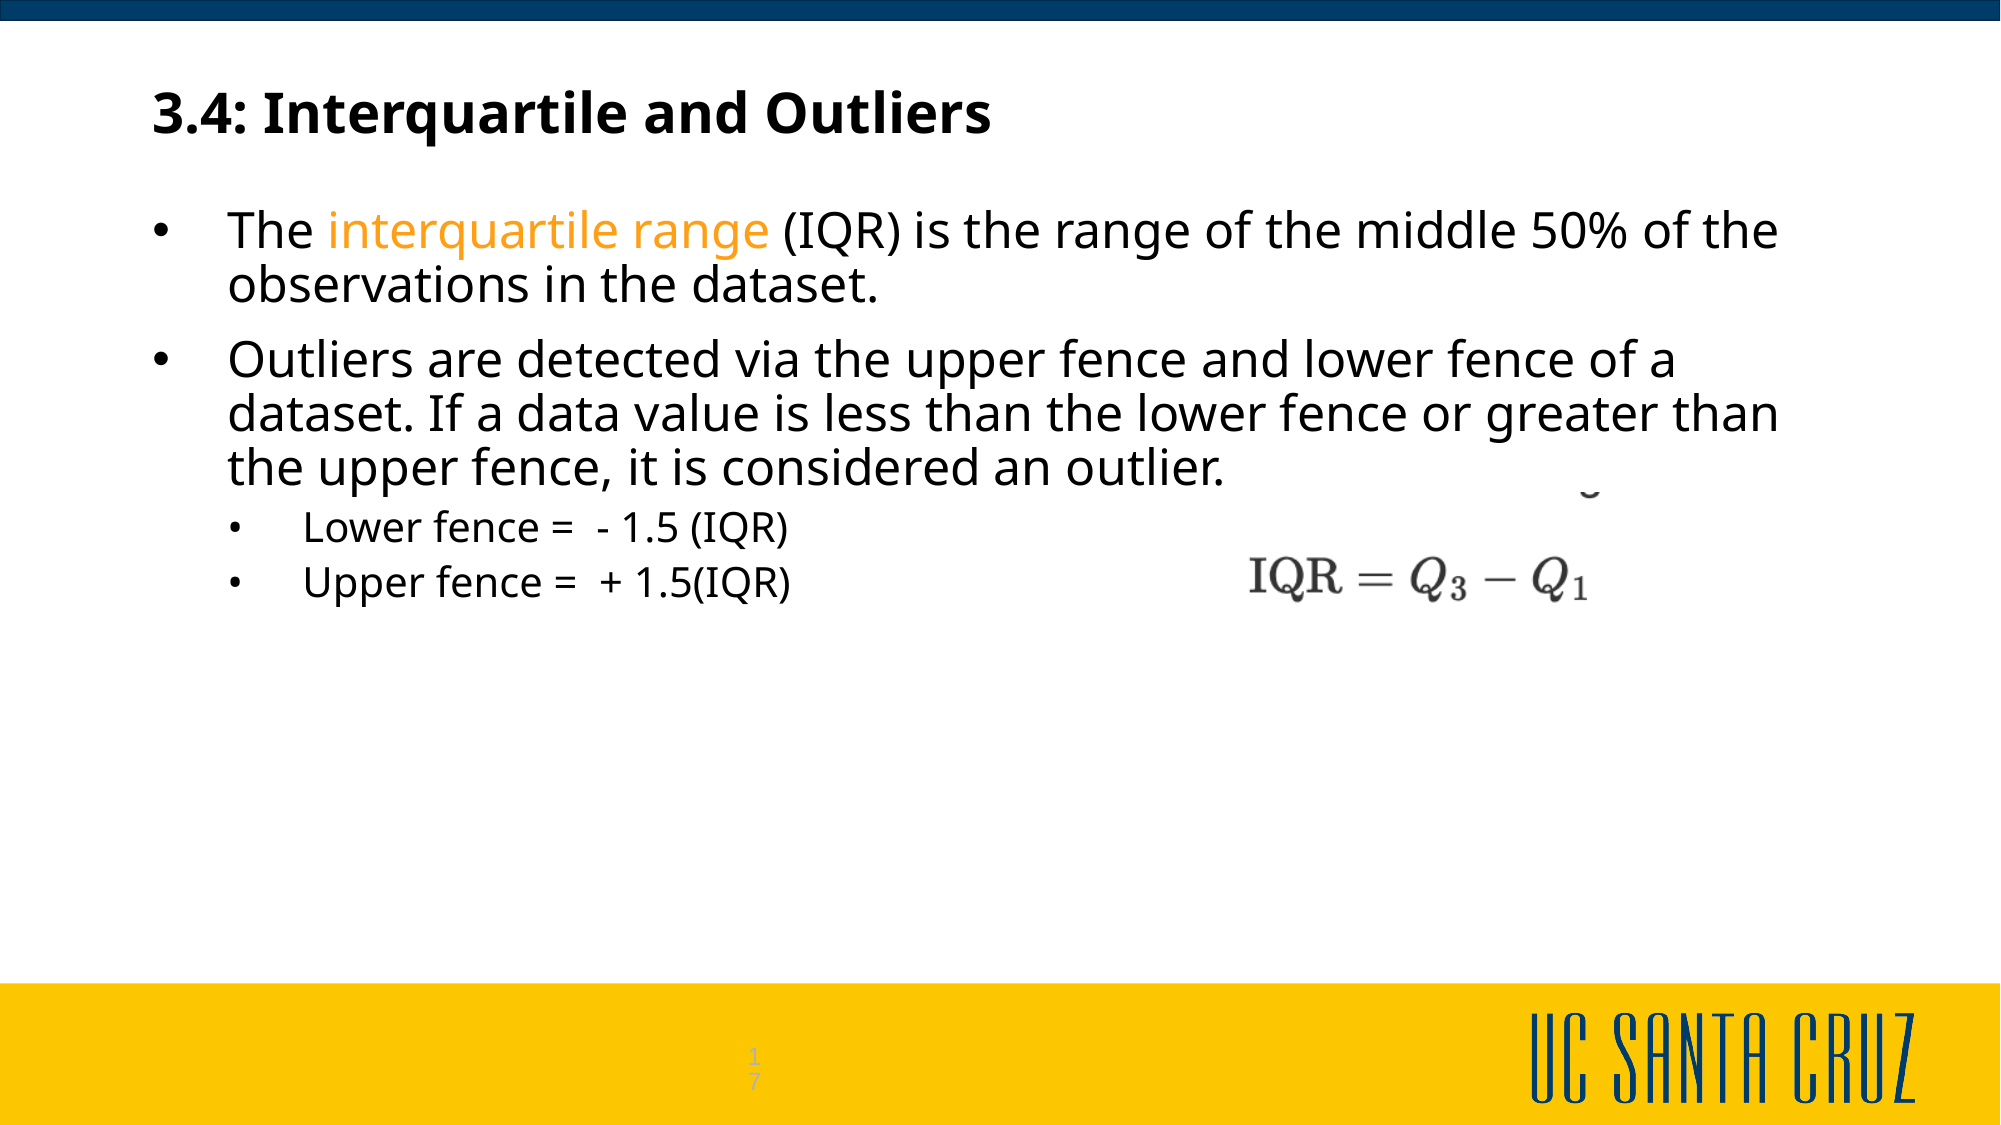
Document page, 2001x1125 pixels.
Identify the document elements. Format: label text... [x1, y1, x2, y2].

picture [1481, 968, 1962, 1125]
picture [1210, 492, 1656, 673]
slide_number 17 [732, 1034, 764, 1078]
title 3.4: Interquartile and Outliers [137, 59, 1863, 171]
